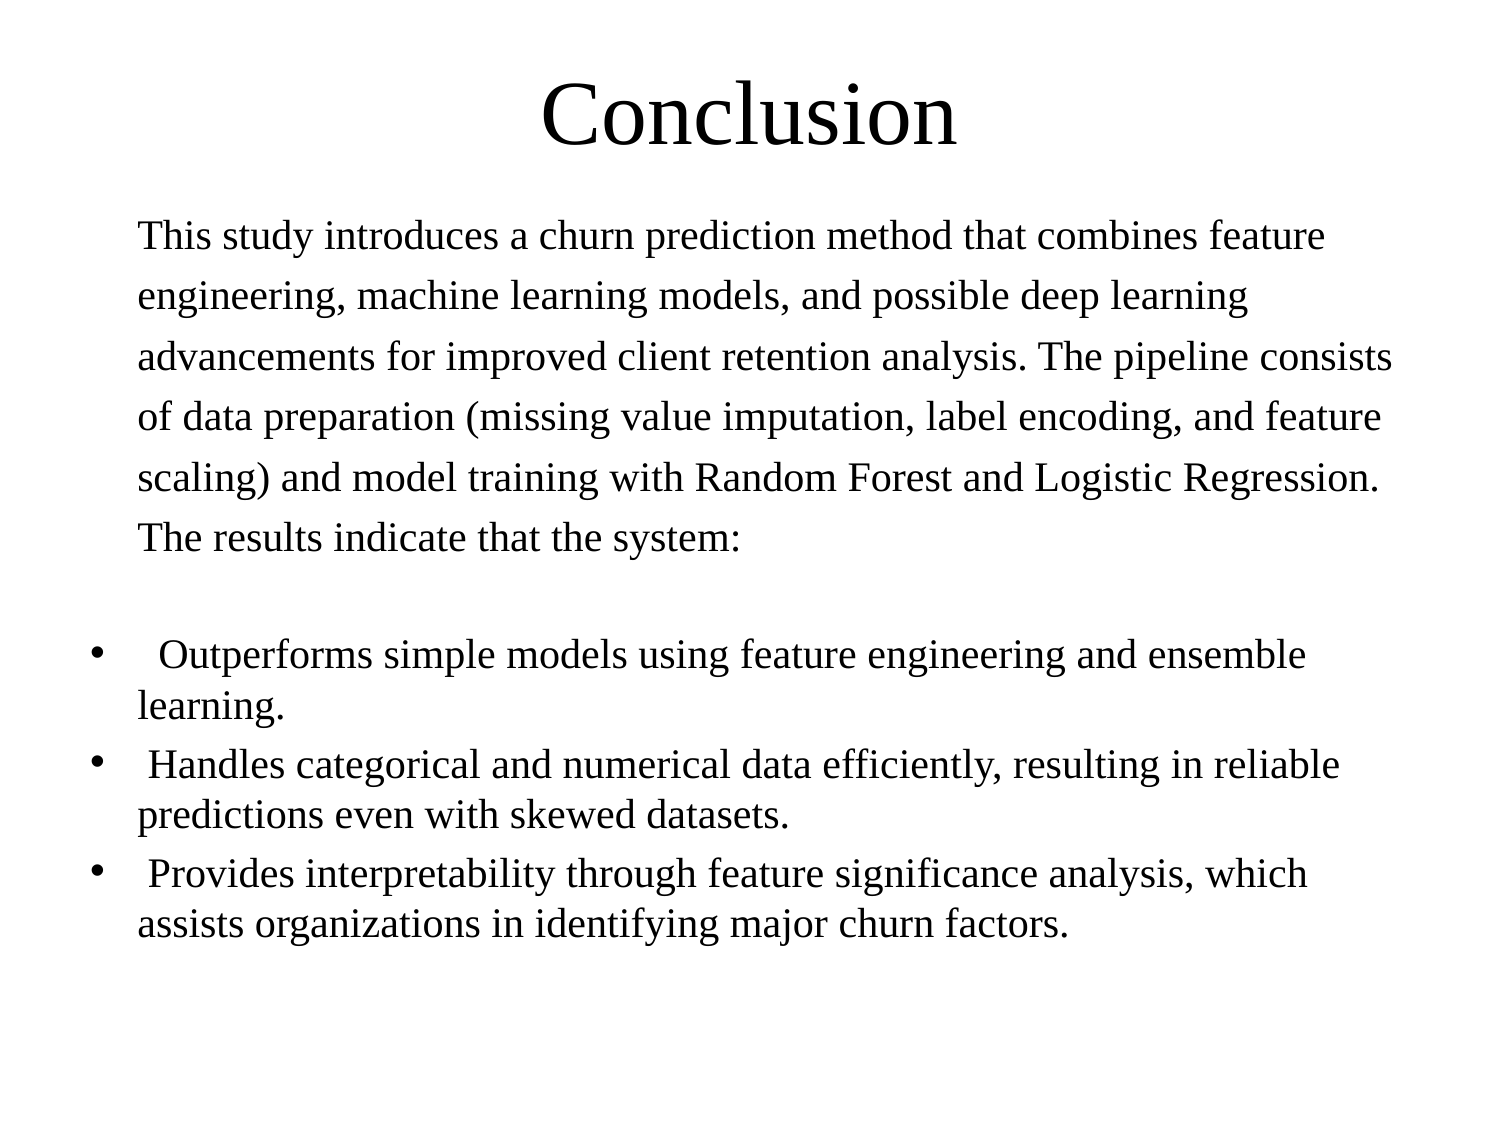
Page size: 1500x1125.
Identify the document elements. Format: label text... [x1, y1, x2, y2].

list This study introduces a churn prediction method that combines feature engineering, machine learning models, and possible deep learning advancements for improved client retention analysis. The pipeline consists of data preparation (missing value imputation, label encoding, and feature scaling) and model training with Random Forest and Logistic Regression. The results indicate that the system: Outperforms simple models using feature engineering and ensemble learning. Handles categorical and numerical data efficiently, resulting in reliable predictions even with skewed datasets. Provides interpretability through feature significance analysis, which assists organizations in identifying major churn factors. [75, 189, 1425, 1005]
title Conclusion [75, 26, 1425, 189]
